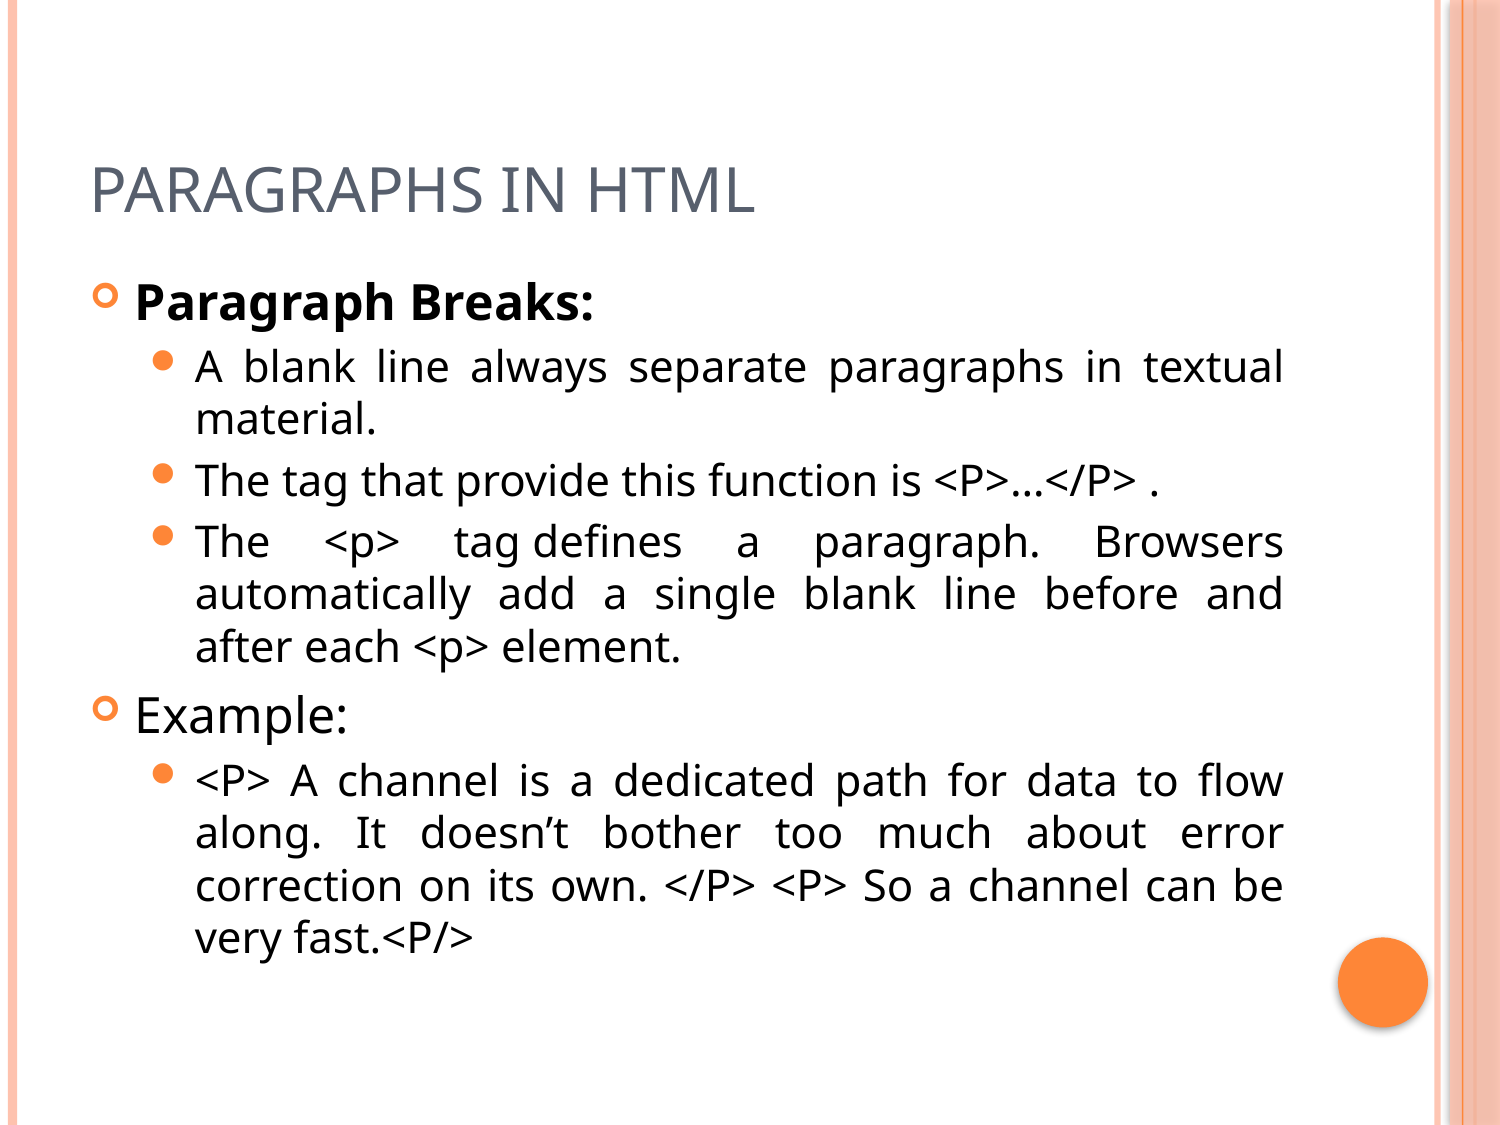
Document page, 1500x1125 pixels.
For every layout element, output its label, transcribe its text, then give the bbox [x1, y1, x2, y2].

list Paragraph Breaks: A blank line always separate paragraphs in textual material. The tag that provide this function is <P>…</P> . The <p> tag defines a paragraph. Browsers automatically add a single blank line before and after each <p> element. Example: <P> A channel is a dedicated path for data to flow along. It doesn’t bother too much about error correction on its own. </P> <P> So a channel can be very fast.<P/> [75, 262, 1300, 1062]
title Paragraphs in HTML [75, 45, 1300, 233]
